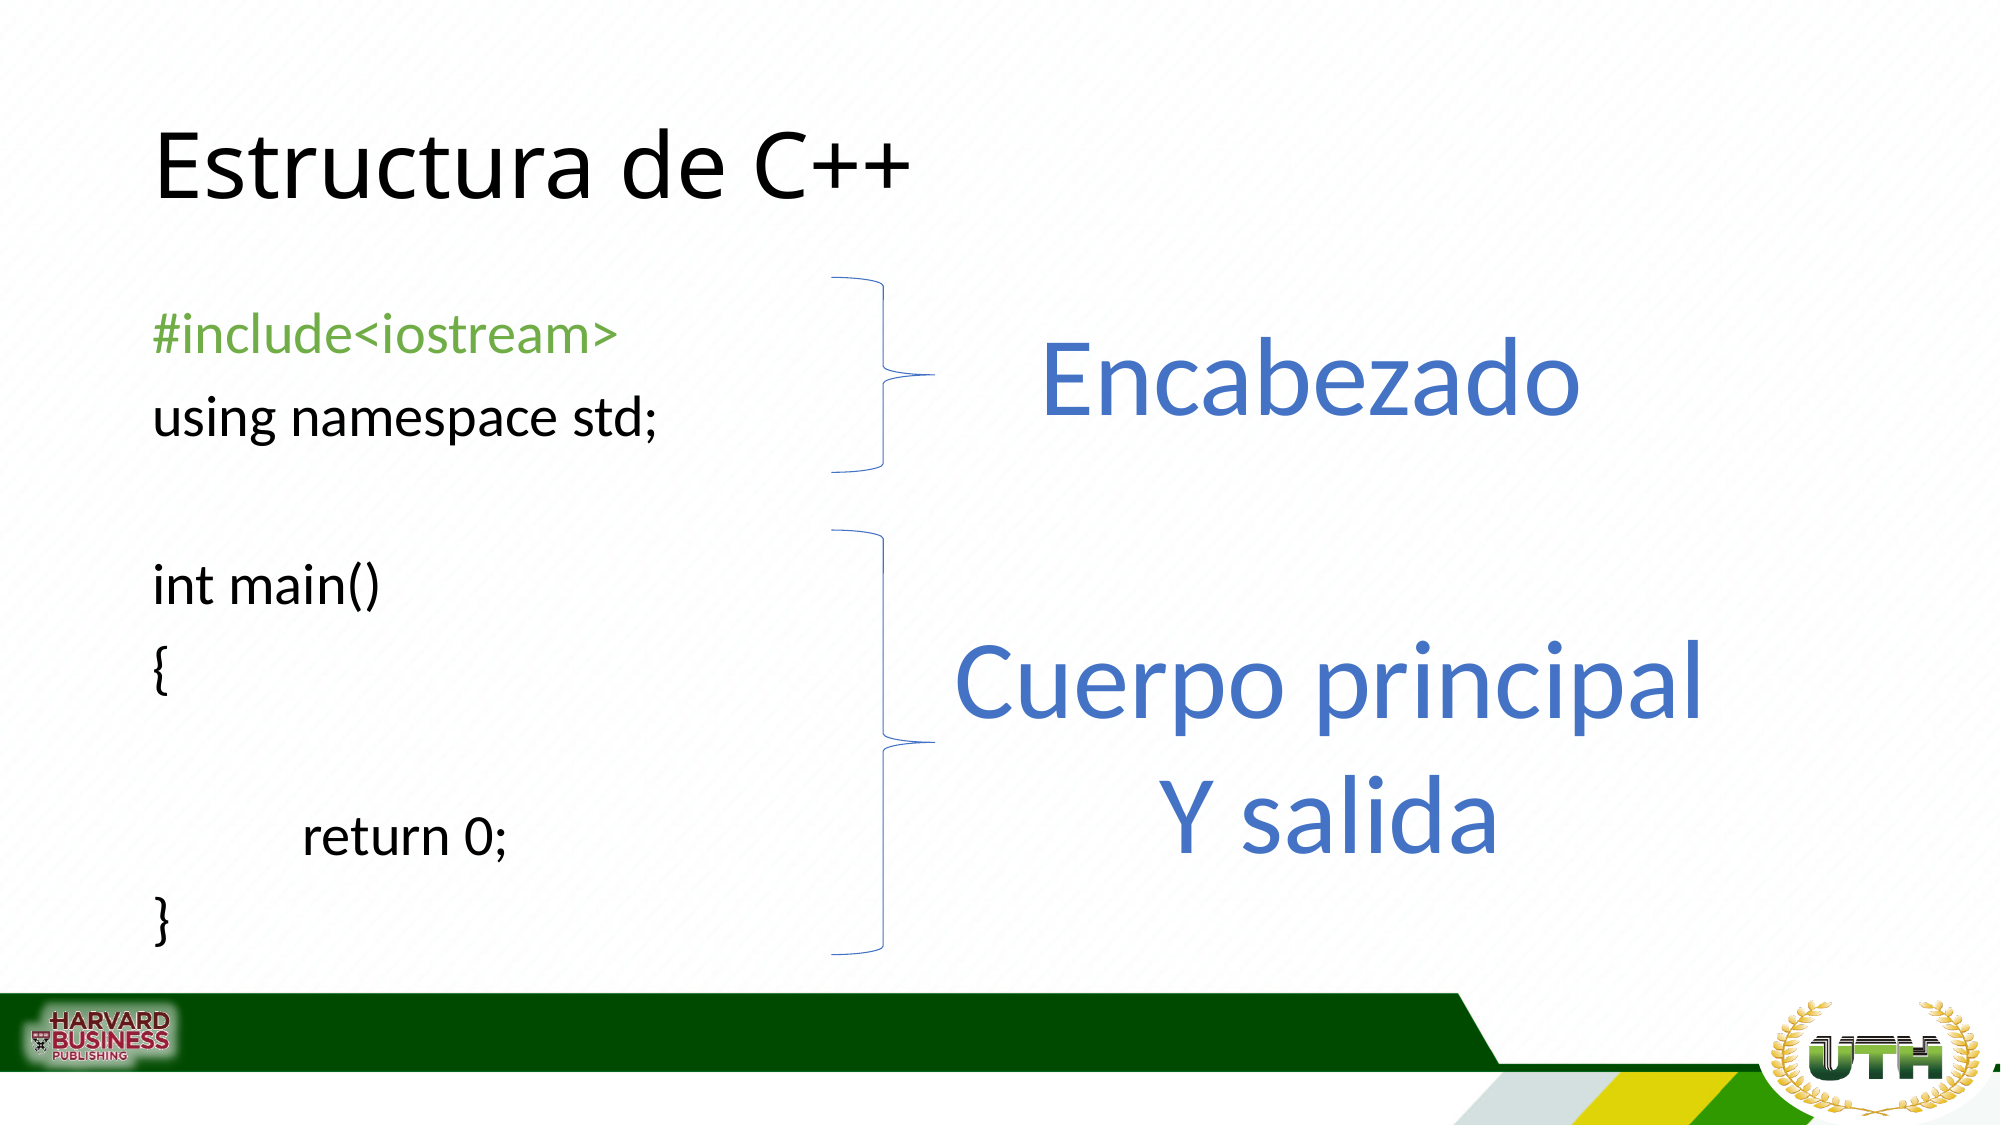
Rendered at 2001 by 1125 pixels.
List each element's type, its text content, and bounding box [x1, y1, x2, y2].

text_box Cuerpo principal Y salida [939, 598, 1723, 884]
title Estructura de C++ [137, 59, 1863, 278]
text_box Encabezado [1023, 295, 1598, 446]
text_box [831, 276, 936, 473]
picture [0, 0, 2001, 1125]
list #include<iostream> using namespace std; int main() { return 0; } [137, 295, 1863, 988]
text_box [831, 529, 936, 956]
